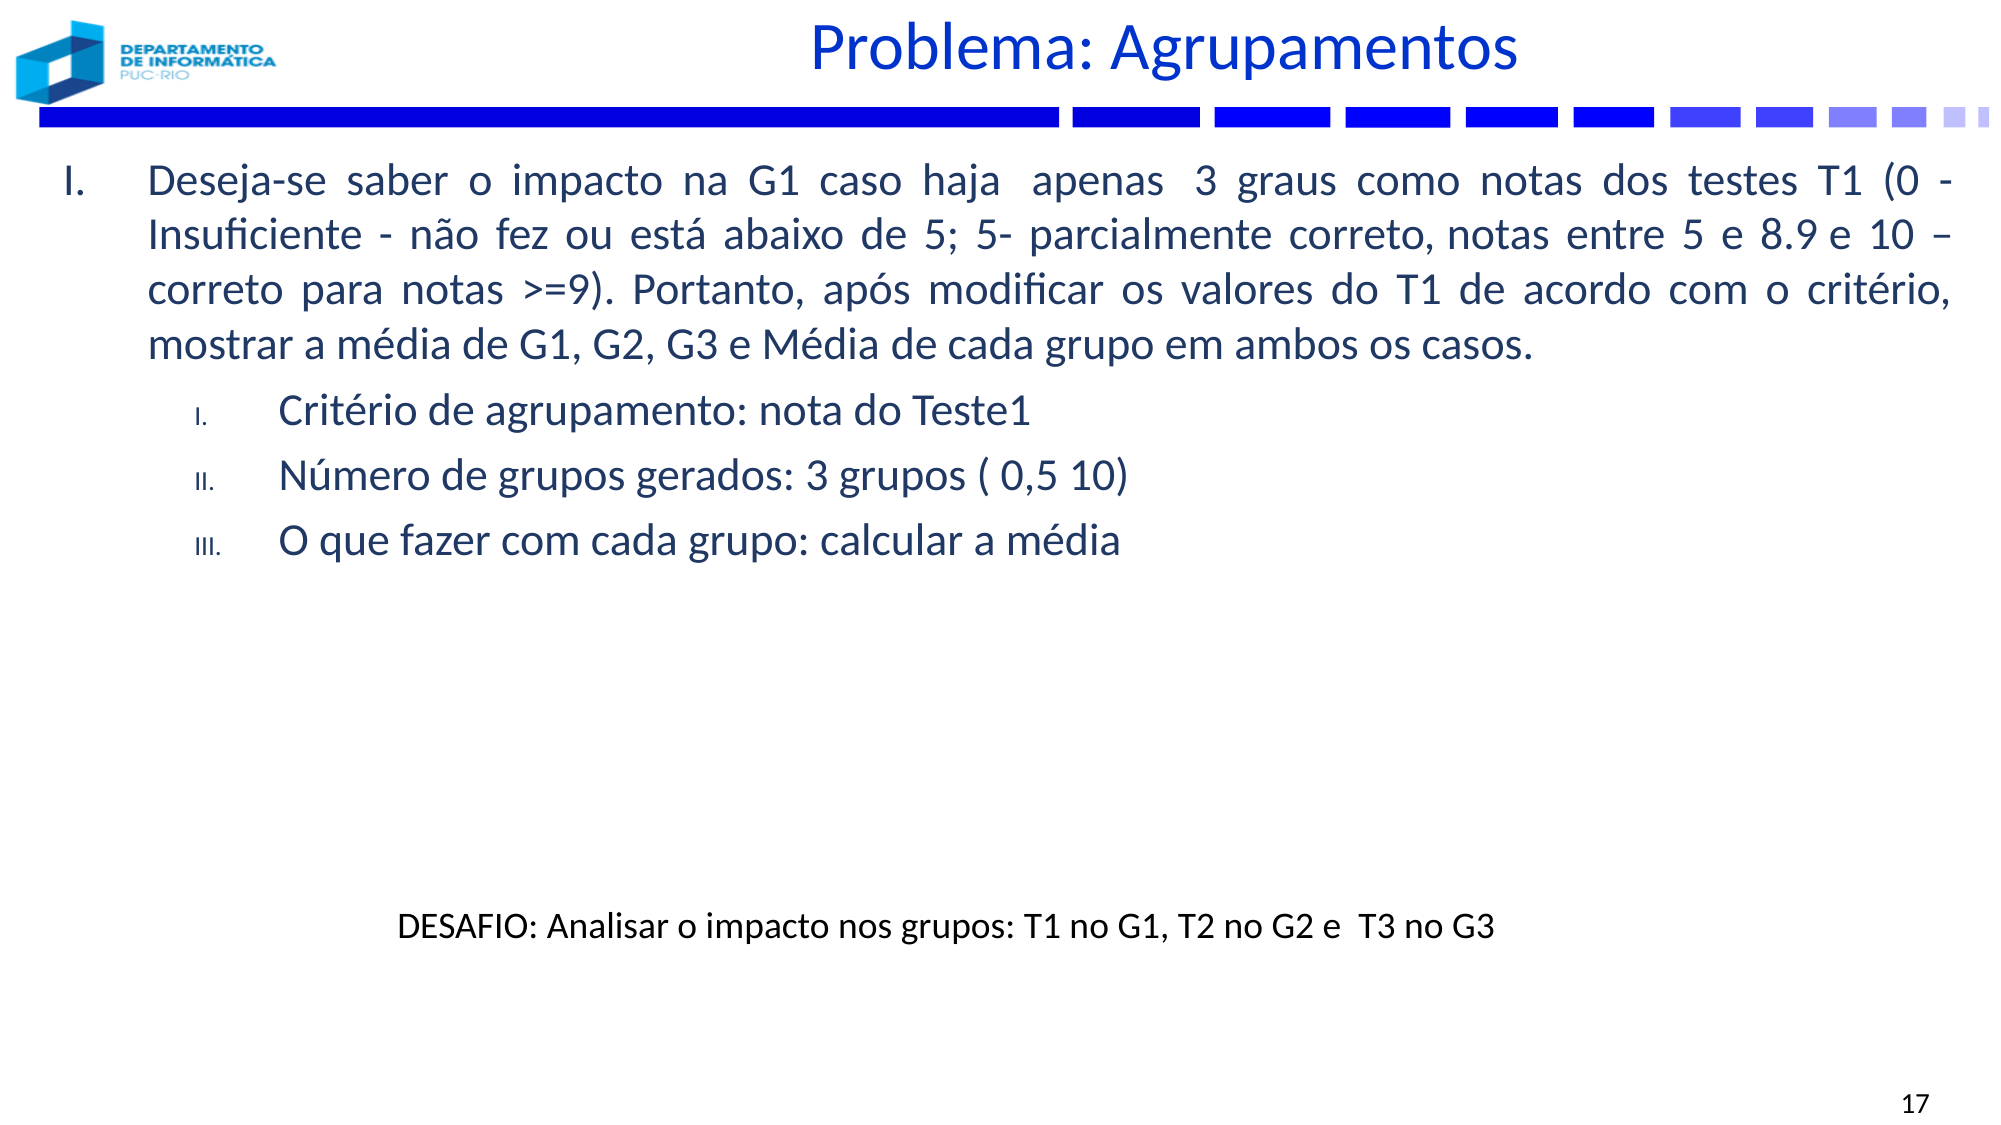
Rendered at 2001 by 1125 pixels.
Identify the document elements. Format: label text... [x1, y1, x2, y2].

text_box DESAFIO: Analisar o impacto nos grupos: T1 no G1, T2 no G2 e T3 no G3 [382, 893, 1623, 953]
title Problema: Agrupamentos [385, 9, 1945, 90]
list Deseja-se saber o impacto na G1 caso haja apenas 3 graus como notas dos testes T1 (0 - Insuficiente - não fez ou está abaixo de 5; 5- parcialmente correto, notas entre 5 e 8.9 e 10 – correto para notas >=9). Portanto, após modificar os valores do T1 de acordo com o critério, mostrar a média de G1, G2, G3 e Média de cada grupo em ambos os casos. Critério de agrupamento: nota do Teste1 Número de grupos gerados: 3 grupos ( 0,5 10) O que fazer com cada grupo: calcular a média [48, 141, 1969, 1086]
slide_number 17 [1478, 1085, 1945, 1118]
picture [12, 19, 280, 107]
